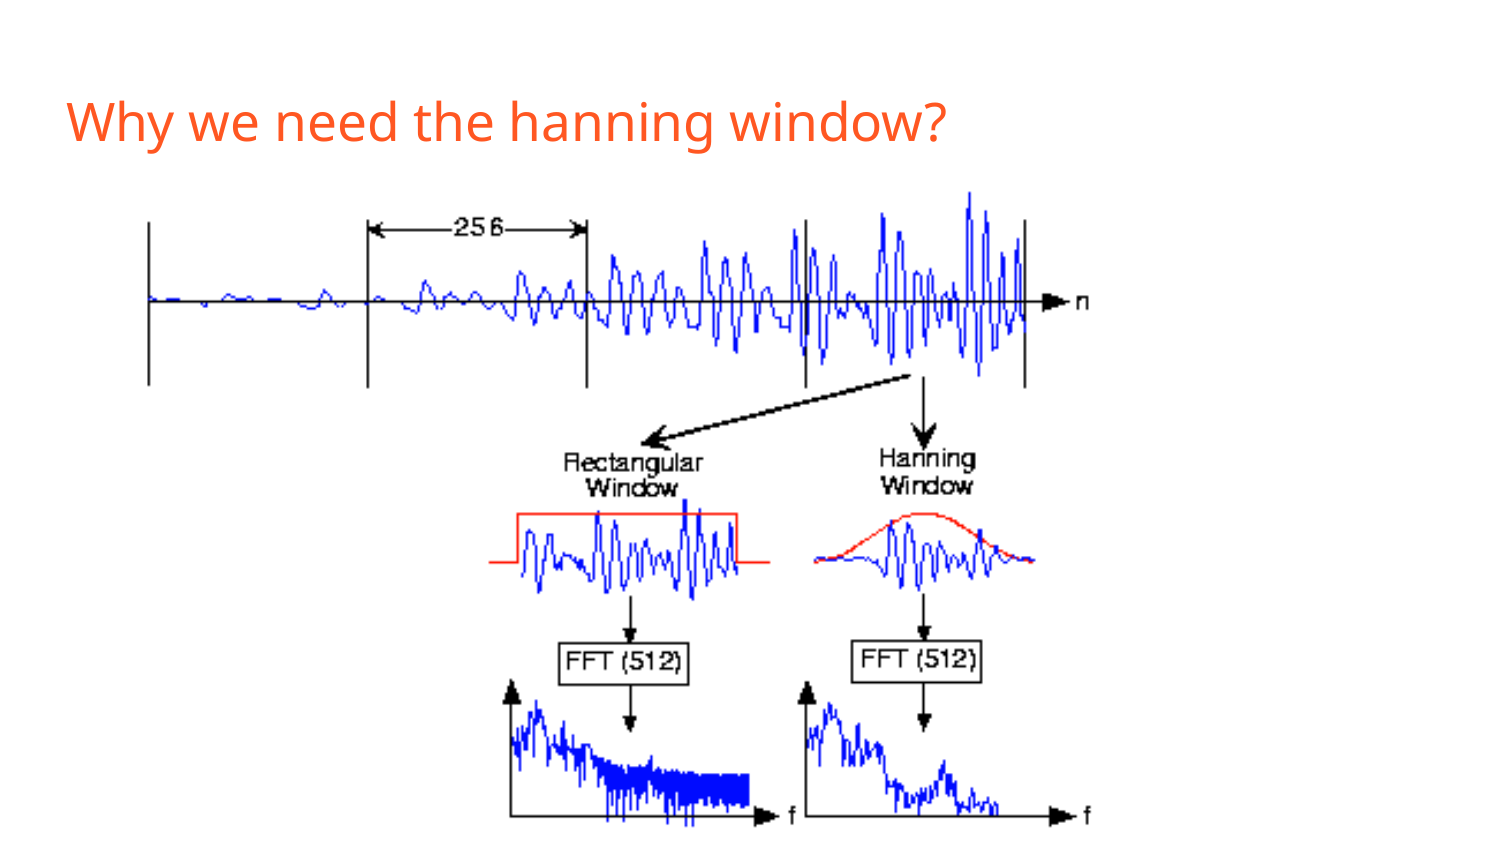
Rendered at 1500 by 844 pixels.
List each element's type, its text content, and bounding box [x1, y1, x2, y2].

title Why we need the hanning window? [51, 72, 1449, 167]
picture [146, 188, 1112, 832]
